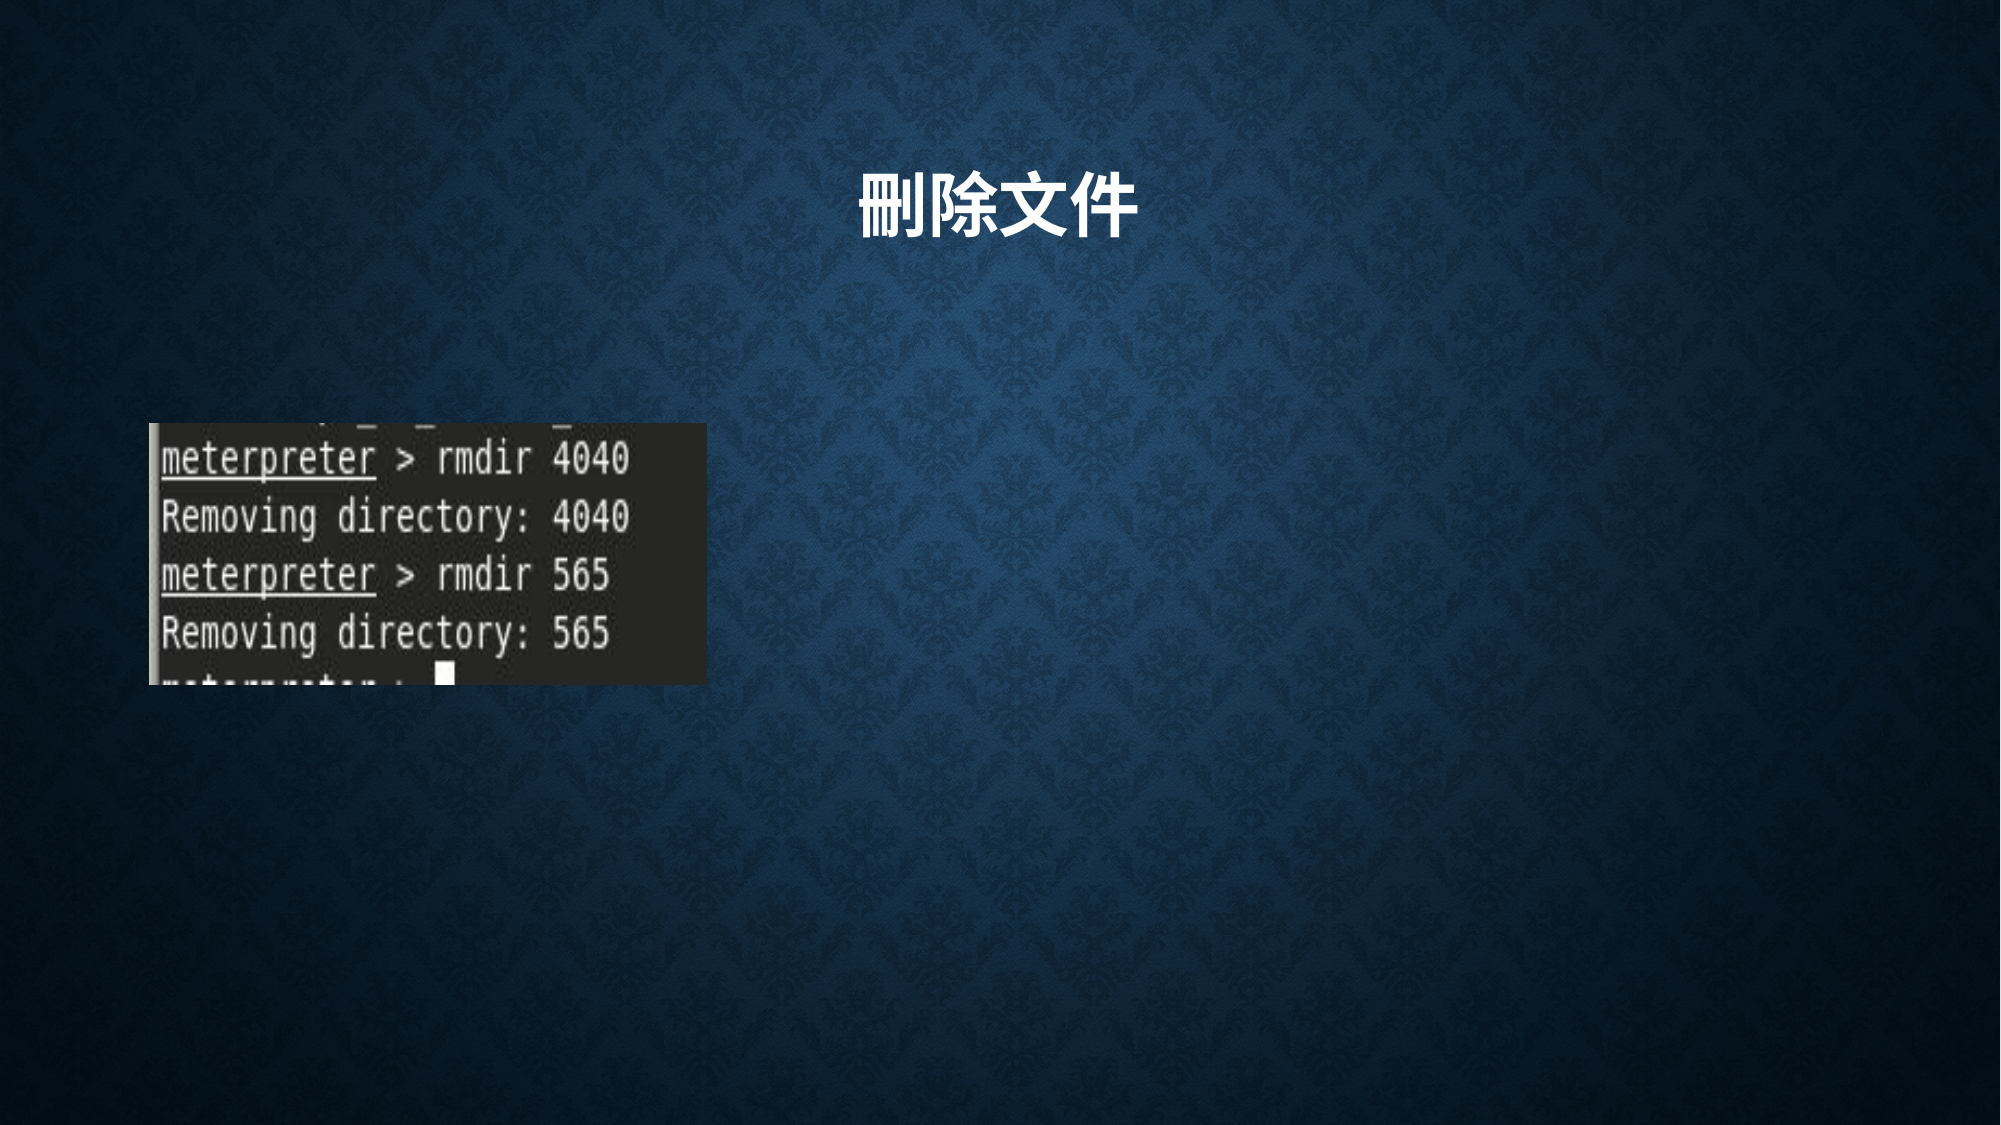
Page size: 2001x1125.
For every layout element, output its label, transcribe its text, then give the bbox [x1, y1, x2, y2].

title 刪除文件 [149, 99, 1849, 318]
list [149, 422, 707, 686]
